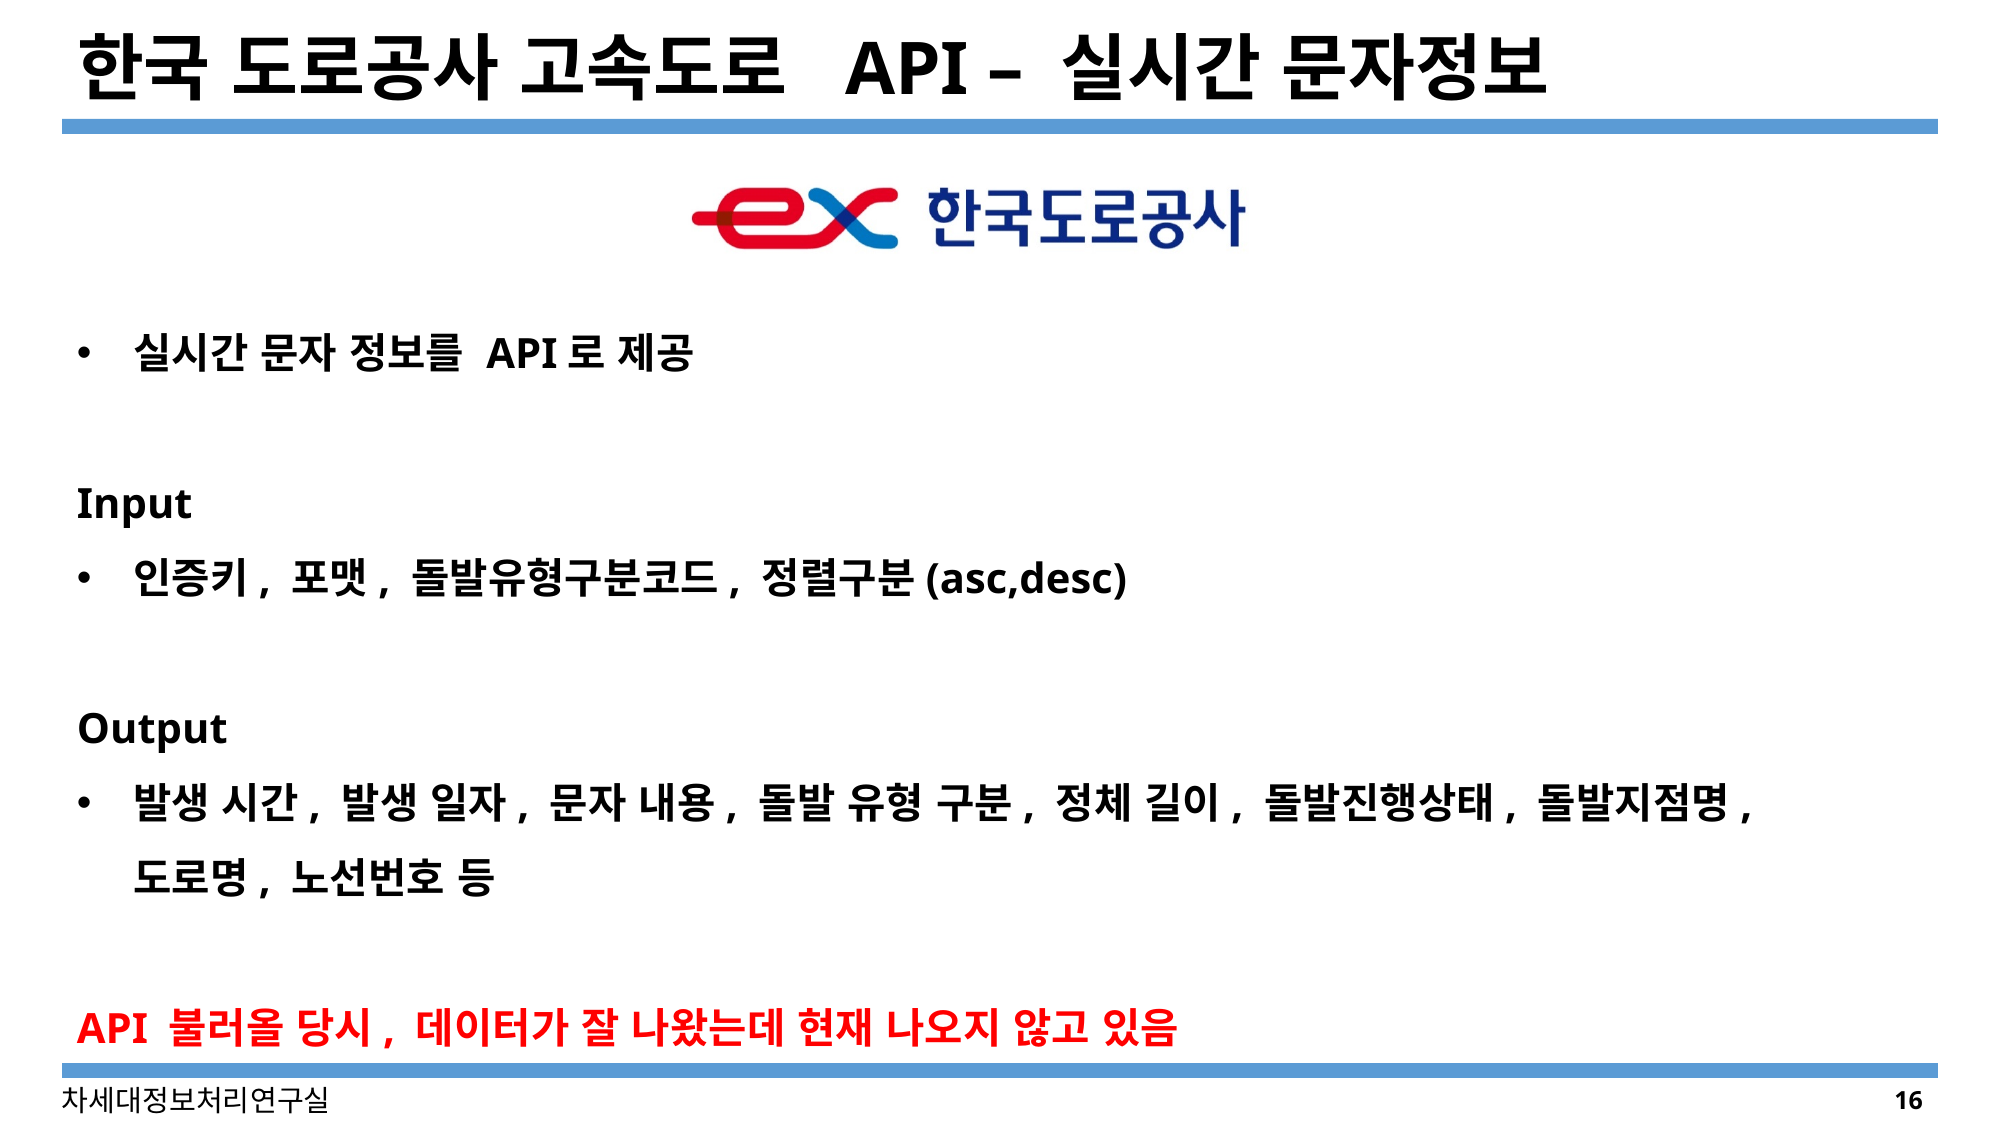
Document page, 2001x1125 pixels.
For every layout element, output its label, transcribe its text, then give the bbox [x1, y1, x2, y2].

text_box 실시간 문자 정보를 API로 제공 Input 인증키, 포맷, 돌발유형구분코드, 정렬구분(asc,desc) Output 발생 시간, 발생 일자, 문자 내용, 돌발 유형 구분, 정체 길이, 돌발진행상태, 돌발지점명, 도로명, 노선번호 등 API 불러올 당시, 데이터가 잘 나왔는데 현재 나오지 않고 있음 [62, 294, 1898, 1060]
slide_number 16 [1487, 1079, 1938, 1125]
title 한국 도로공사 고속도로 API – 실시간 문자정보 [62, 75, 1883, 118]
picture [658, 143, 1285, 295]
text_box [0, 0, 2000, 75]
